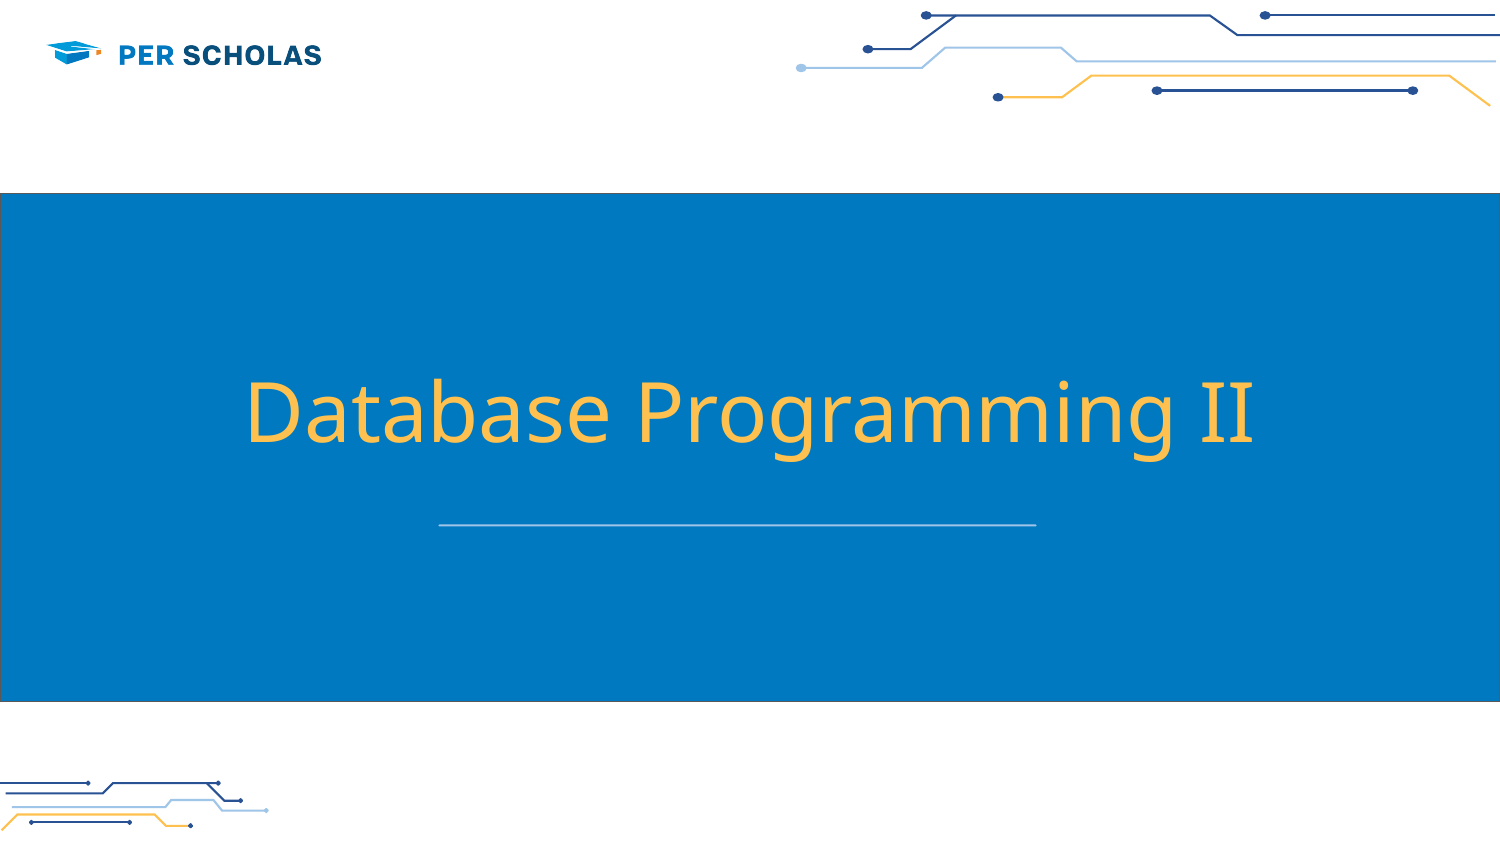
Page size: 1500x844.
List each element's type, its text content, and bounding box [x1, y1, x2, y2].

title Database Programming II [0, 344, 1500, 581]
picture [33, 17, 339, 83]
